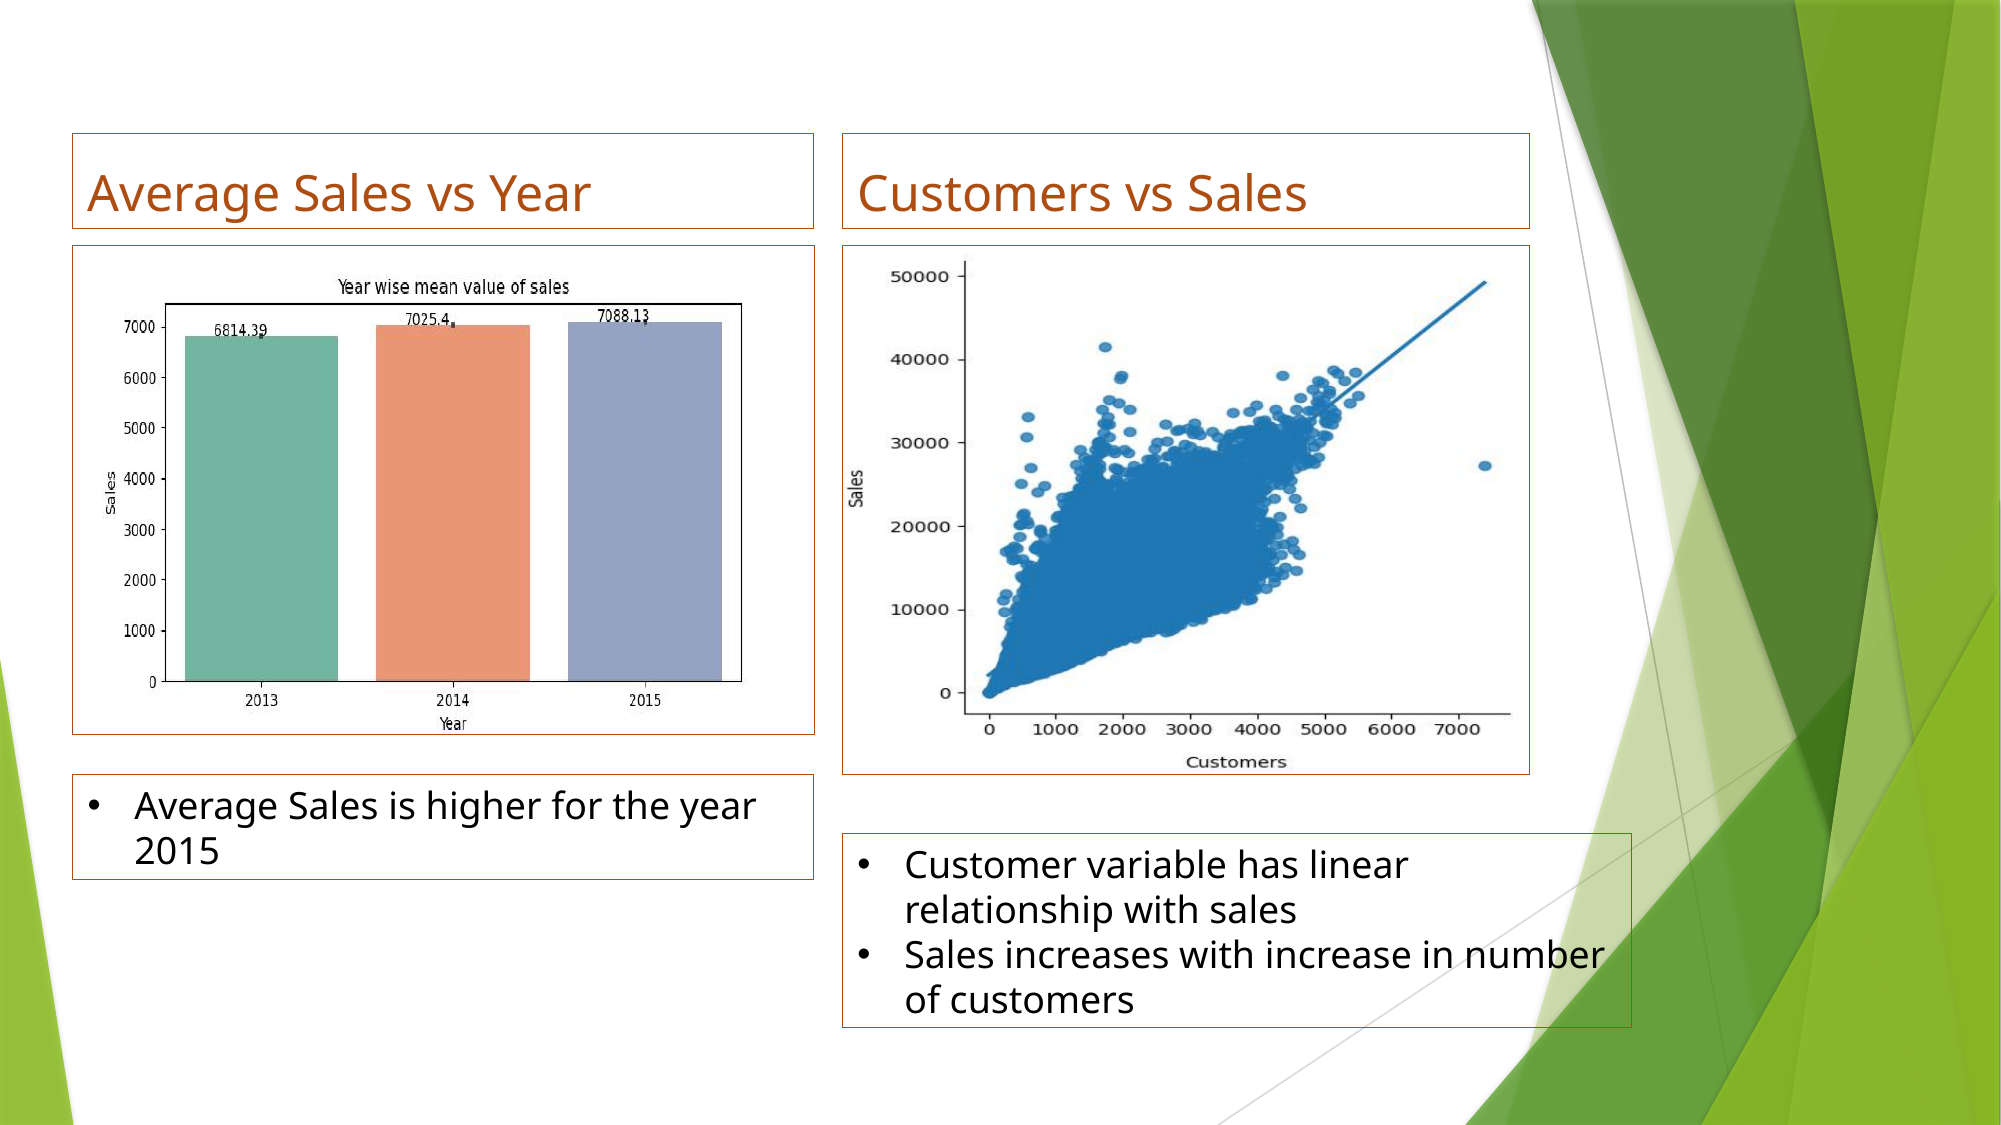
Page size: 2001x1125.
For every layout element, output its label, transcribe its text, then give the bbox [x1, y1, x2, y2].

text_box Customer variable has linear relationship with sales Sales increases with increase in number of customers [842, 833, 1632, 1028]
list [842, 245, 1530, 776]
text_box Average Sales is higher for the year 2015 [72, 774, 814, 880]
list Average Sales vs Year [72, 133, 814, 229]
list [72, 245, 815, 735]
list Customers vs Sales [842, 133, 1530, 229]
